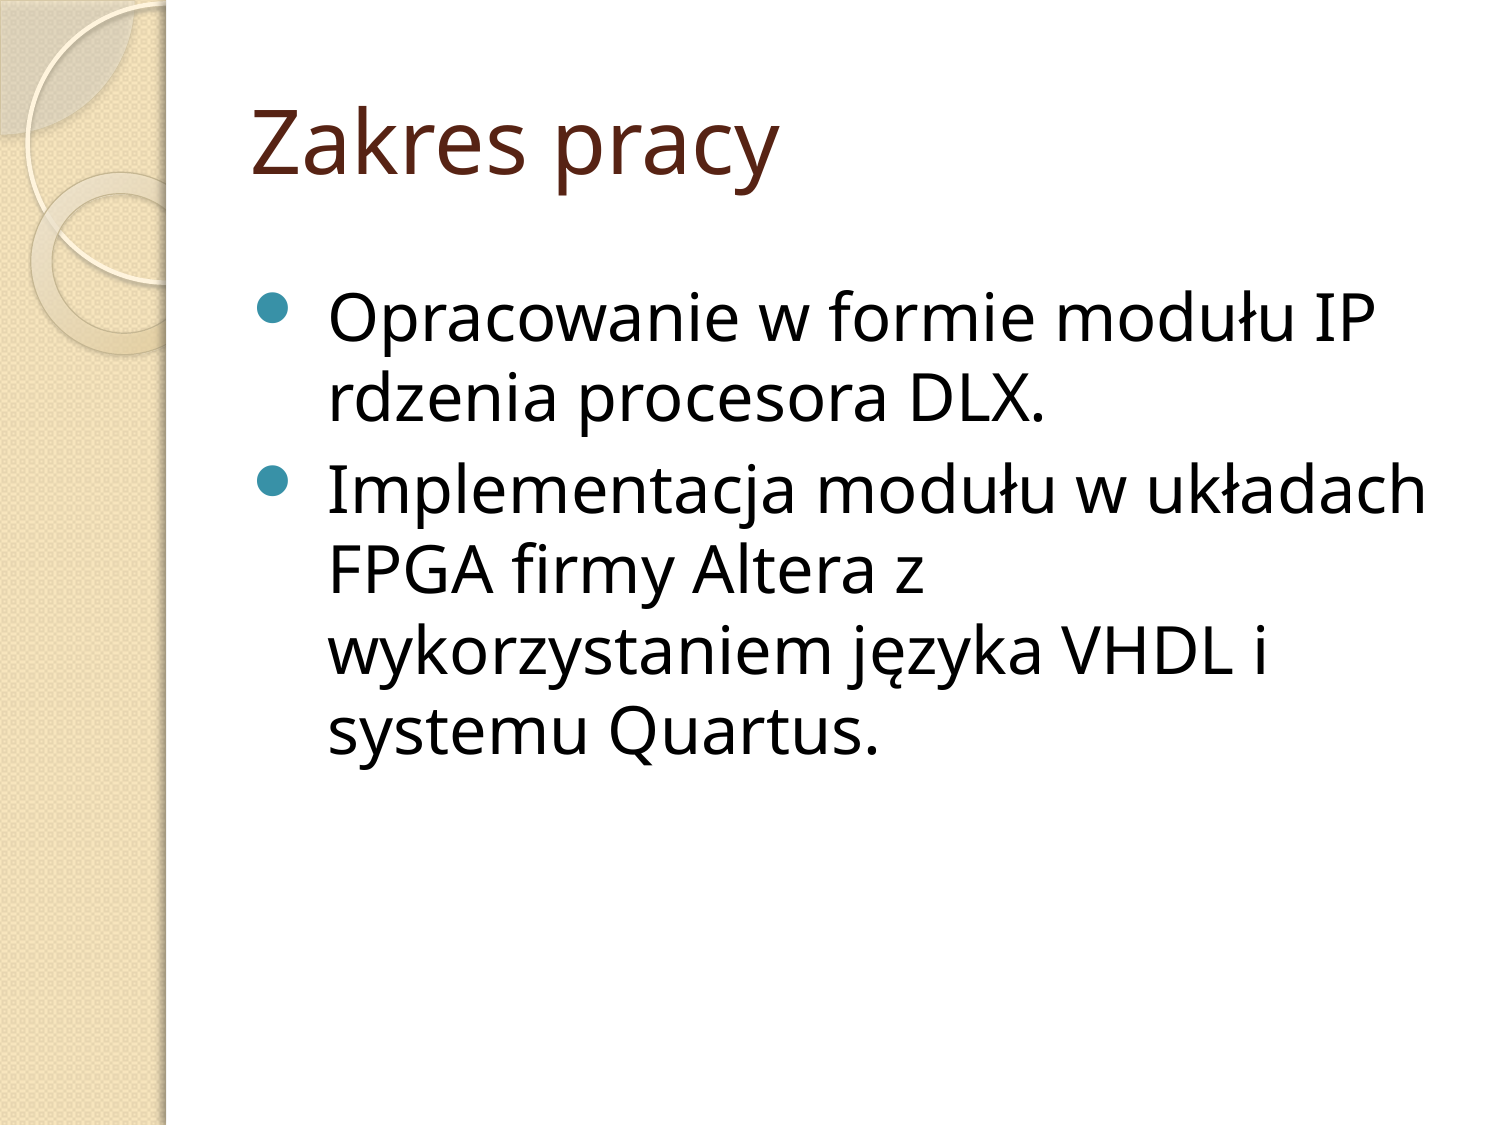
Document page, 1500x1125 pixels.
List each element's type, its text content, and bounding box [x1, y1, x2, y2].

title Zakres pracy [235, 45, 1466, 233]
list Opracowanie w formie modułu IP rdzenia procesora DLX. Implementacja modułu w układach FPGA firmy Altera z wykorzystaniem języka VHDL i systemu Quartus. [230, 267, 1461, 994]
